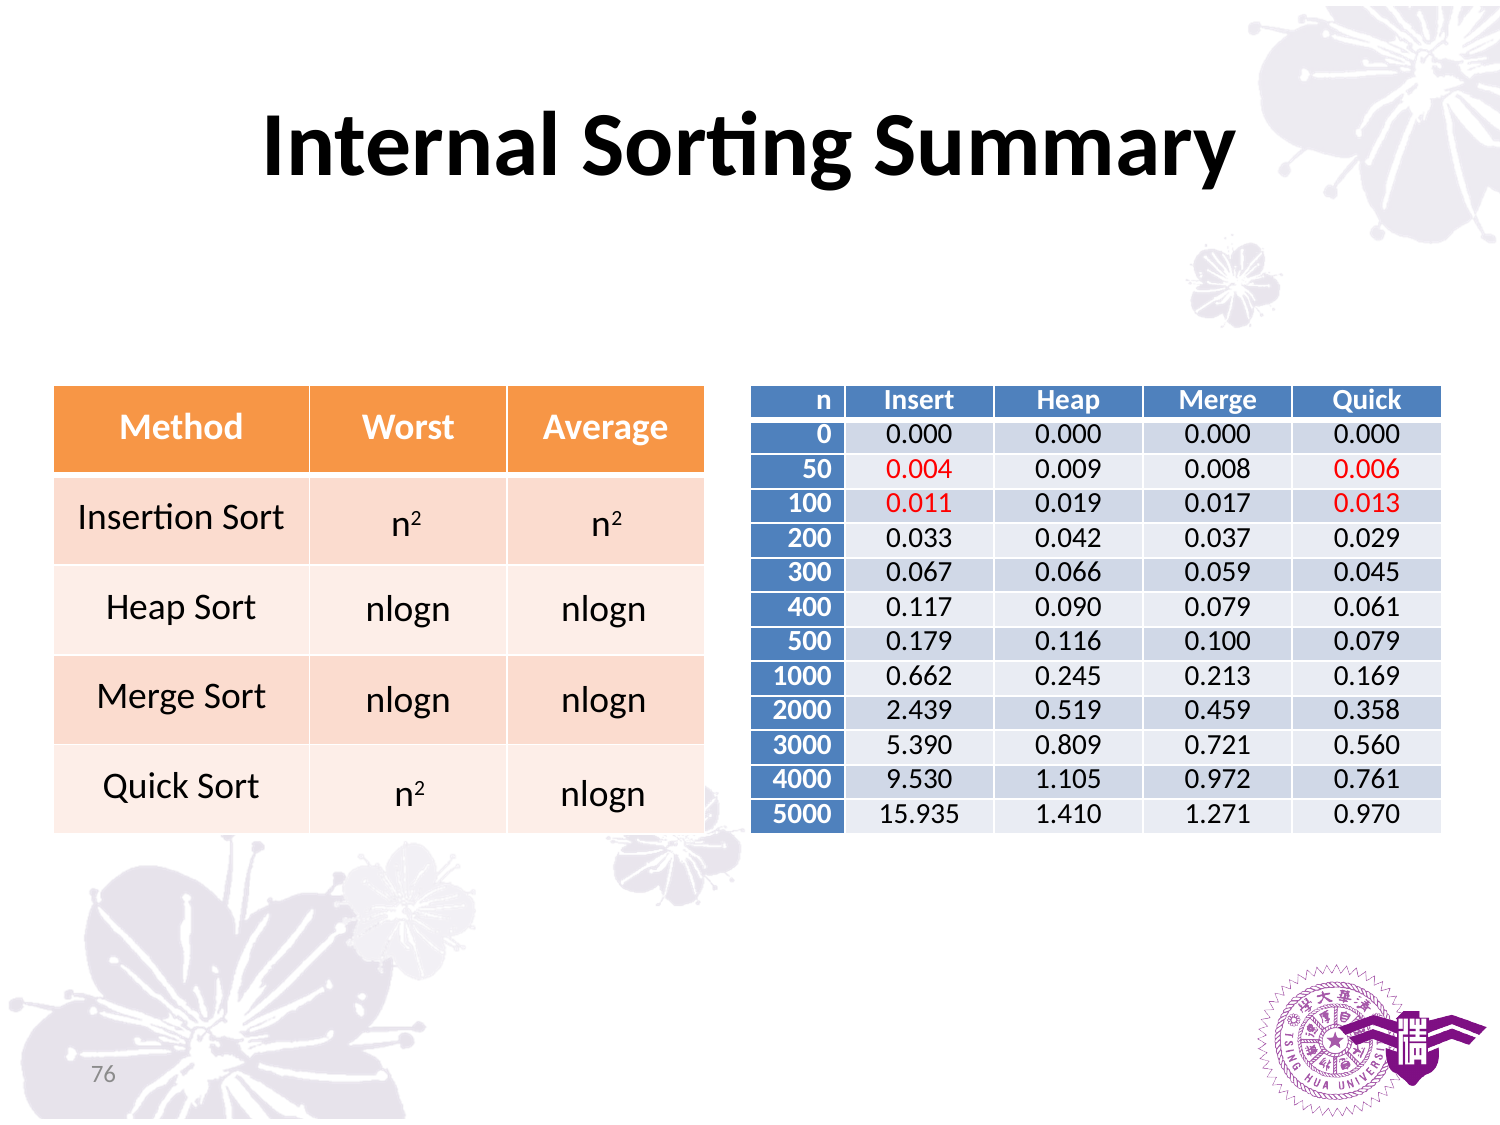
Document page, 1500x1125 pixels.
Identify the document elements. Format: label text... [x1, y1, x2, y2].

table_cell 0.017 [1144, 490, 1291, 522]
table_cell 500 [751, 628, 844, 660]
table_header Heap [995, 386, 1142, 417]
table_cell 0.809 [995, 731, 1142, 764]
table_header Insert [846, 386, 993, 417]
table_cell 0.179 [846, 628, 993, 660]
table_cell 9.530 [846, 766, 993, 798]
table_cell 0.169 [1293, 662, 1441, 695]
table_cell Heap Sort [54, 566, 309, 654]
table_cell Quick Sort [54, 745, 309, 833]
table_cell 0.116 [995, 628, 1142, 660]
table_cell 4000 [751, 766, 844, 798]
table_cell 0.100 [1144, 628, 1291, 660]
table_cell 400 [751, 593, 844, 626]
table_cell 0.662 [846, 662, 993, 695]
table_cell 2000 [751, 697, 844, 729]
table_cell 3000 [751, 731, 844, 764]
table_cell 0.000 [1144, 423, 1291, 453]
table_cell 0.013 [1293, 490, 1441, 522]
table_cell [508, 566, 704, 654]
table_cell 0.029 [1293, 524, 1441, 557]
table_cell 0.059 [1144, 559, 1291, 591]
table_cell [508, 745, 704, 833]
table_cell 0.000 [995, 423, 1142, 453]
text_box nlogn nlogn [350, 667, 663, 727]
slide_number 76 [0, 1042, 132, 1103]
table_cell 1.105 [995, 766, 1142, 798]
table_cell 0.019 [995, 490, 1142, 522]
table_cell 0.037 [1144, 524, 1291, 557]
table_cell 0.066 [995, 559, 1142, 591]
table_cell 0.011 [846, 490, 993, 522]
table_cell 15.935 [846, 800, 993, 833]
table_cell 1.410 [995, 800, 1142, 833]
table_cell 0.008 [1144, 455, 1291, 488]
table_cell 0.033 [846, 524, 993, 557]
table_cell 1000 [751, 662, 844, 695]
table_cell 5.390 [846, 731, 993, 764]
table_cell 0.358 [1293, 697, 1441, 729]
table_cell 0.761 [1293, 766, 1441, 798]
text_box n2 n2 [376, 491, 638, 552]
table_cell [310, 656, 506, 744]
table_cell 0.117 [846, 593, 993, 626]
table_cell 0.061 [1293, 593, 1441, 626]
picture [0, 6, 1500, 1119]
table_cell 300 [751, 559, 844, 591]
table_cell 0.042 [995, 524, 1142, 557]
table_cell [508, 656, 704, 744]
text_box nlogn nlogn [350, 576, 663, 637]
table_cell 1.271 [1144, 800, 1291, 833]
table_cell 0.721 [1144, 731, 1291, 764]
table_cell 0.213 [1144, 662, 1291, 695]
table_cell 200 [751, 524, 844, 557]
table_cell [310, 478, 506, 564]
table_header Worst [310, 386, 506, 472]
table_cell 0.009 [995, 455, 1142, 488]
table_cell 50 [751, 455, 844, 488]
table_cell 0.045 [1293, 559, 1441, 591]
table_cell 0.972 [1144, 766, 1291, 798]
table_cell 100 [751, 490, 844, 522]
table_cell 0.067 [846, 559, 993, 591]
table_cell 0.004 [846, 455, 993, 488]
table_cell 0.459 [1144, 697, 1291, 729]
table_cell 0.090 [995, 593, 1142, 626]
table_cell 0.970 [1293, 800, 1441, 833]
table_cell Insertion Sort [54, 478, 309, 564]
table_cell 0.000 [1293, 423, 1441, 453]
table_header Method [54, 386, 309, 472]
table_cell 5000 [751, 800, 844, 833]
table_header Average [508, 386, 704, 472]
table_cell 0.245 [995, 662, 1142, 695]
table_header Quick [1293, 386, 1441, 417]
table_cell Merge Sort [54, 656, 309, 744]
table_cell 0.079 [1144, 593, 1291, 626]
table_cell 0.000 [846, 423, 993, 453]
table_cell 0 [751, 423, 844, 453]
table_header Merge [1144, 386, 1291, 417]
text_box n2 nlogn [379, 761, 662, 822]
title Internal Sorting Summary [75, 45, 1425, 233]
table_cell [310, 566, 506, 654]
table_cell 0.560 [1293, 731, 1441, 764]
table_cell 2.439 [846, 697, 993, 729]
table_cell [310, 745, 506, 833]
table_cell 0.006 [1293, 455, 1441, 488]
table_cell 0.519 [995, 697, 1142, 729]
table_cell 0.079 [1293, 628, 1441, 660]
table_cell [508, 478, 704, 564]
table_header n [751, 386, 844, 417]
